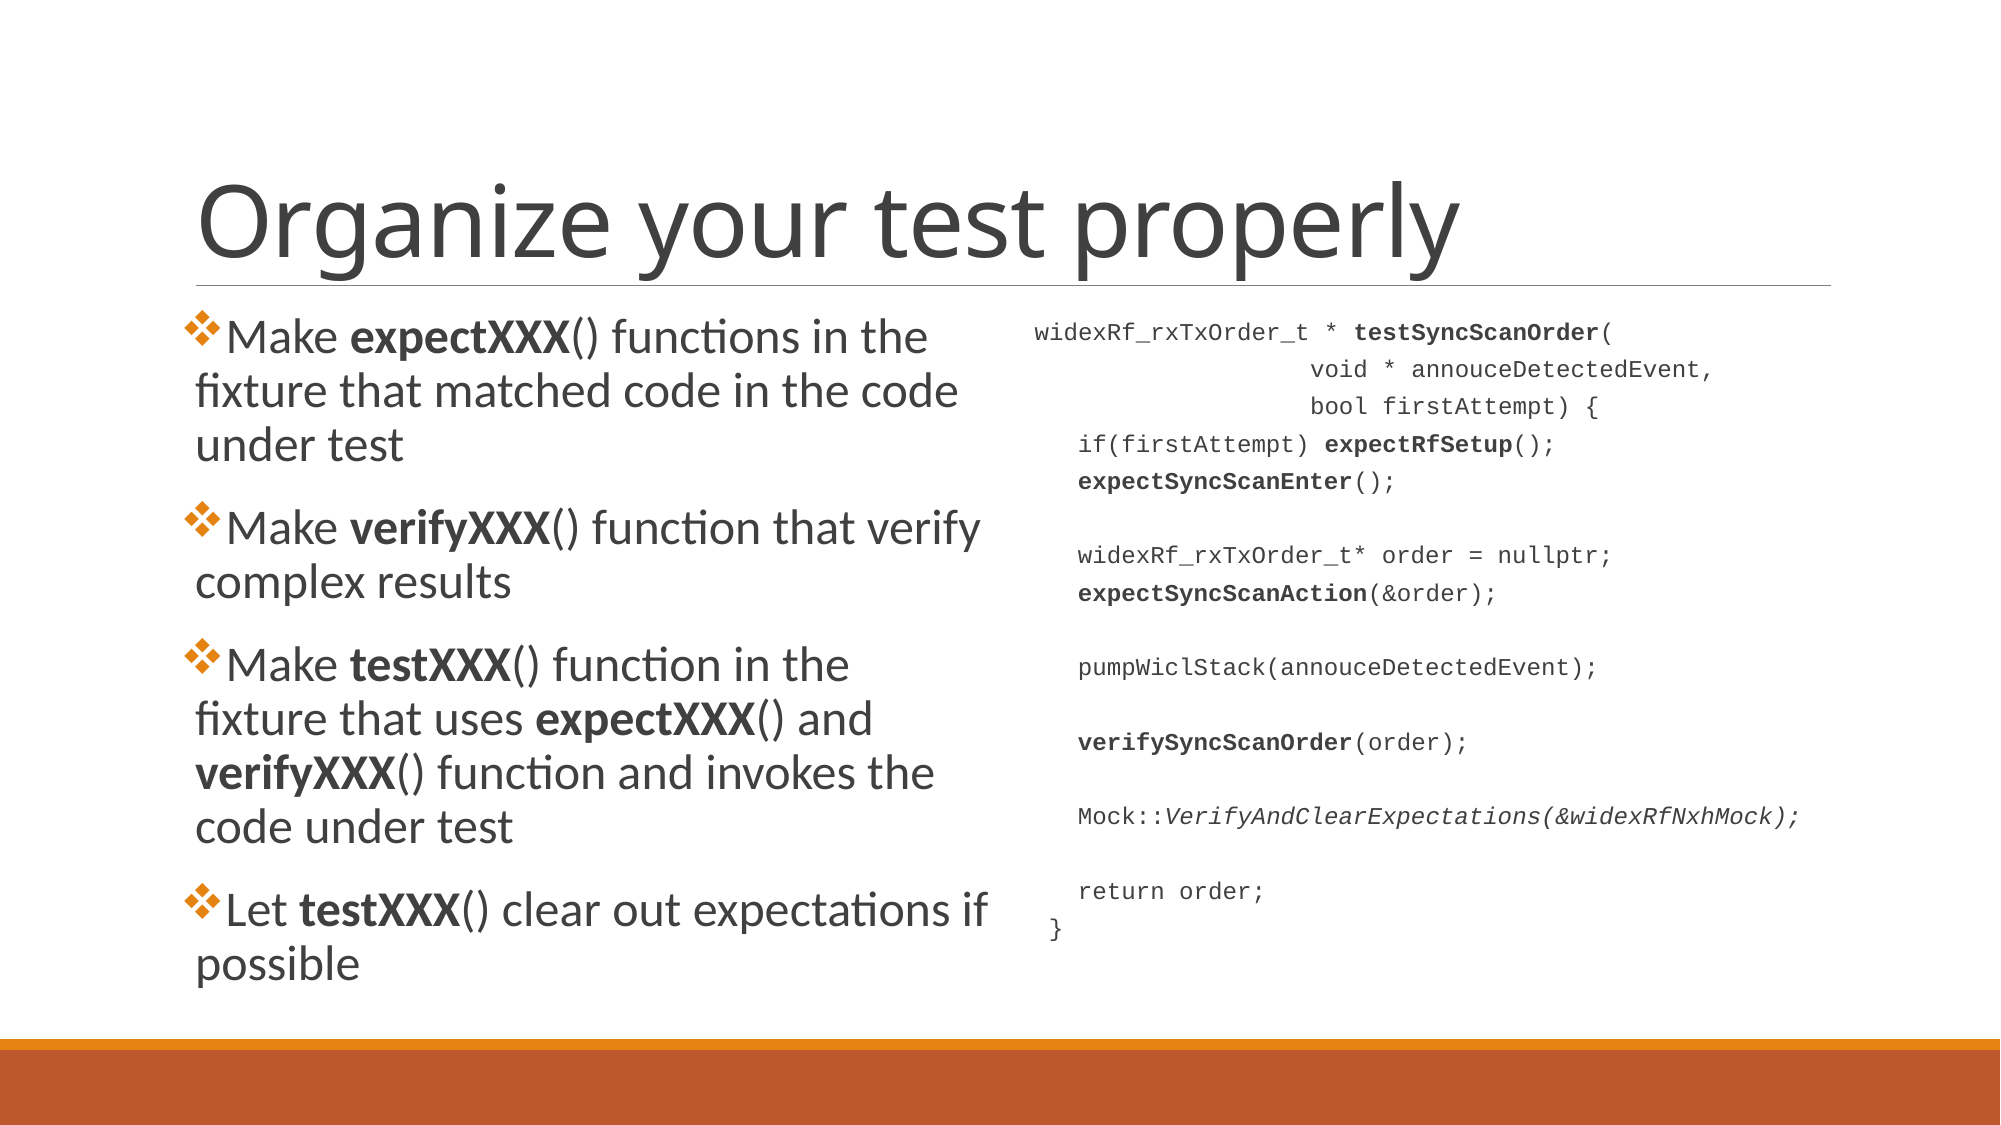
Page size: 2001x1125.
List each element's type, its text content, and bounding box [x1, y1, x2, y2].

title Organize your test properly [180, 47, 1830, 285]
list widexRf_rxTxOrder_t * testSyncScanOrder( void * annouceDetectedEvent, bool firstAttempt) { if(firstAttempt) expectRfSetup(); expectSyncScanEnter(); widexRf_rxTxOrder_t* order = nullptr; expectSyncScanAction(&order); pumpWiclStack(annouceDetectedEvent); verifySyncScanOrder(order); Mock::VerifyAndClearExpectations(&widexRfNxhMock); return order; } [1020, 302, 1830, 963]
list Make expectXXX() functions in the fixture that matched code in the code under test Make verifyXXX() function that verify complex results Make testXXX() function in the fixture that uses expectXXX() and verifyXXX() function and invokes the code under test Let testXXX() clear out expectations if possible [180, 302, 990, 963]
